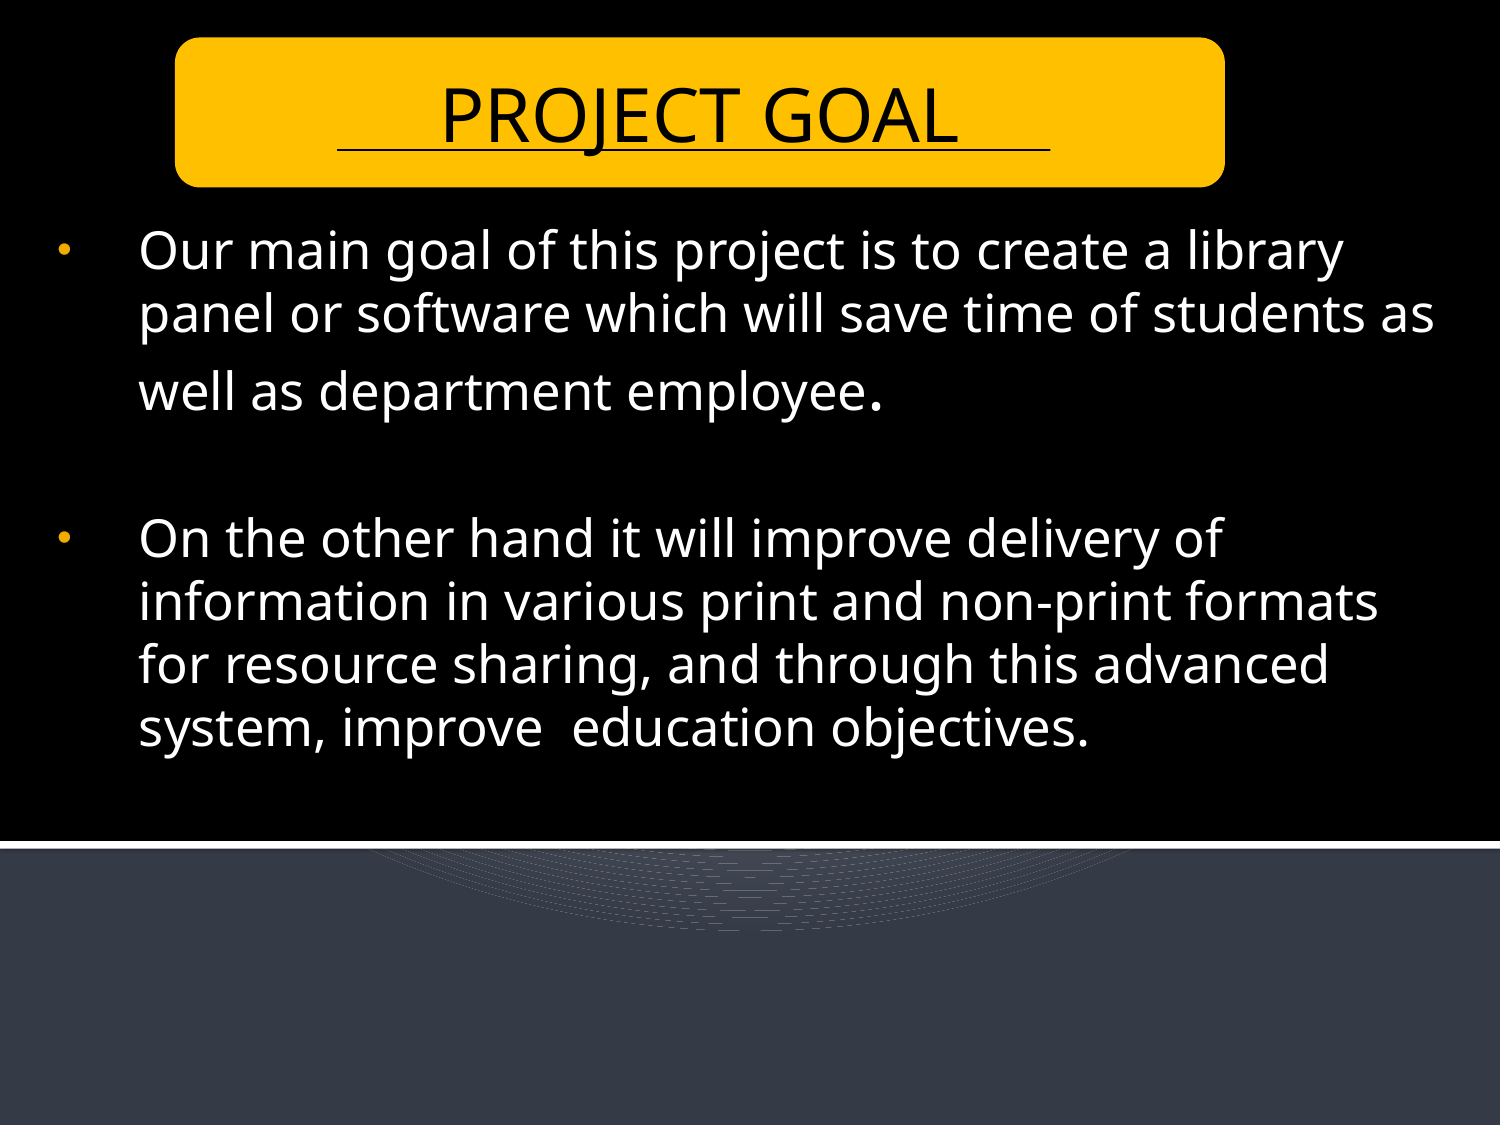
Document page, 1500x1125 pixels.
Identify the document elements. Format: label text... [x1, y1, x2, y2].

text_box PROJECT GOAL [174, 37, 1225, 188]
subtitle Our main goal of this project is to create a library panel or software which will save time of students as well as department employee. On the other hand it will improve delivery of information in various print and non-print formats for resource sharing, and through this advanced system, improve education objectives. [37, 212, 1463, 838]
